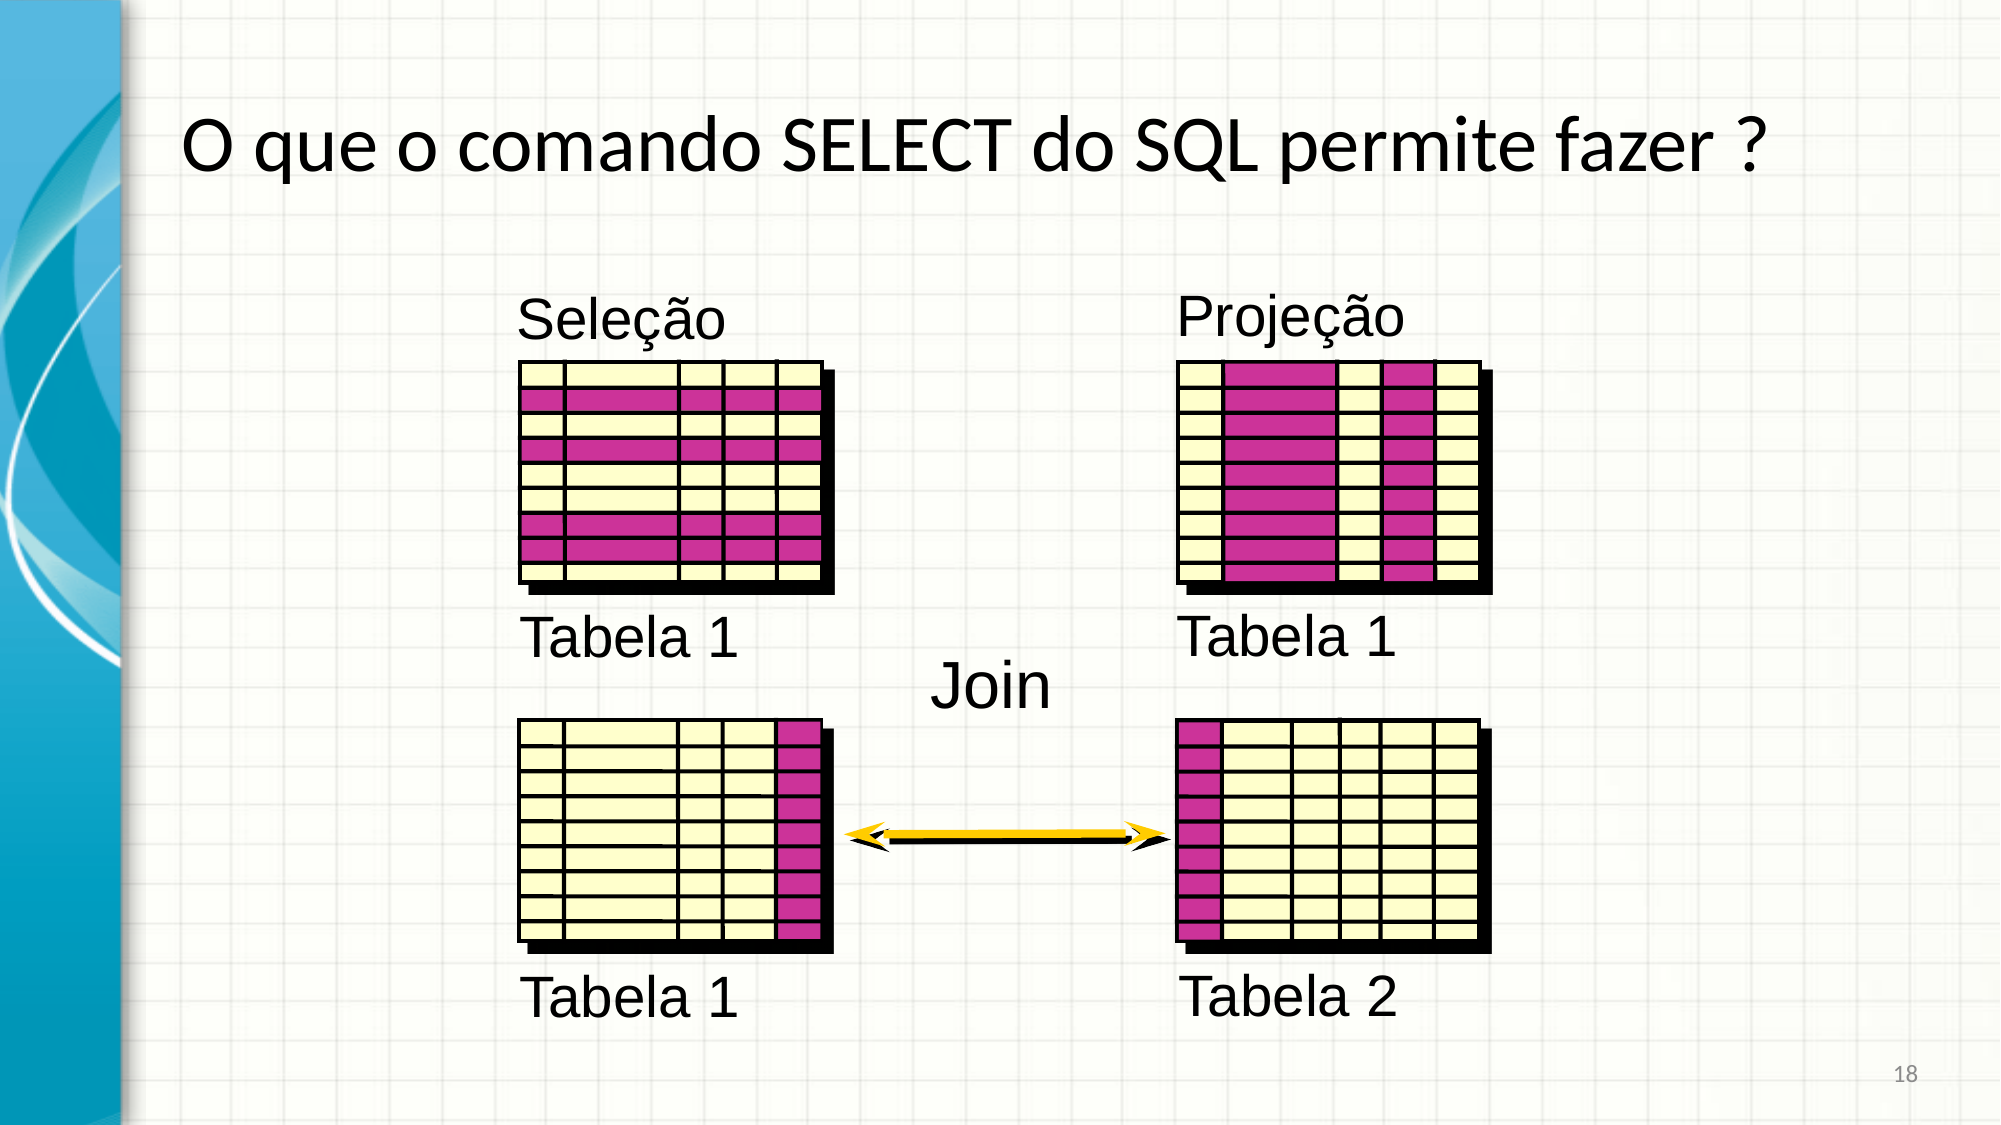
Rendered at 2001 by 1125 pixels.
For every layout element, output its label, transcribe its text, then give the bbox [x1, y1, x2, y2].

text_box Seleção [501, 273, 743, 359]
text_box [1439, 513, 1481, 537]
text_box [679, 747, 722, 771]
text_box [1178, 563, 1219, 583]
text_box [1434, 872, 1480, 896]
text_box [519, 772, 564, 796]
text_box [679, 361, 723, 386]
text_box [679, 822, 722, 846]
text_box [1224, 363, 1435, 582]
text_box [679, 897, 722, 921]
text_box [1178, 438, 1219, 462]
text_box [519, 897, 564, 921]
text_box [723, 897, 772, 921]
text_box [1439, 538, 1481, 562]
text_box [519, 847, 564, 871]
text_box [777, 721, 1223, 941]
text_box [1340, 872, 1380, 896]
text_box [1434, 797, 1480, 821]
text_box [1340, 772, 1380, 796]
text_box [1178, 463, 1219, 487]
text_box [679, 772, 722, 796]
text_box [565, 822, 678, 846]
text_box [1292, 922, 1339, 942]
text_box [679, 847, 722, 871]
text_box [1292, 797, 1339, 821]
text_box [1227, 797, 1291, 821]
text_box [1381, 847, 1433, 871]
text_box [565, 797, 678, 821]
text_box [1340, 822, 1380, 846]
text_box [1434, 847, 1480, 871]
text_box [1227, 847, 1291, 871]
text_box [1227, 772, 1291, 796]
text_box [1178, 388, 1219, 412]
text_box [1227, 897, 1291, 921]
text_box [723, 847, 772, 871]
text_box [723, 922, 773, 942]
text_box [1222, 720, 1291, 746]
text_box [679, 720, 722, 746]
text_box [1439, 438, 1481, 462]
text_box [519, 797, 564, 821]
text_box [520, 569, 564, 583]
text_box [1340, 747, 1380, 771]
text_box [1292, 847, 1339, 871]
text_box [724, 361, 776, 386]
text_box [723, 822, 772, 846]
text_box [723, 720, 775, 746]
text_box [1292, 747, 1339, 771]
text_box [1178, 413, 1219, 437]
text_box [1227, 822, 1291, 846]
text_box [519, 822, 564, 846]
text_box [565, 772, 678, 796]
text_box [1381, 822, 1433, 846]
text_box [777, 361, 823, 387]
text_box [565, 361, 678, 386]
text_box Tabela 2 [1163, 950, 1415, 1036]
text_box [1439, 563, 1481, 583]
title O que o comando SELECT do SQL permite fazer ? [166, 45, 1934, 233]
text_box [1381, 772, 1433, 796]
text_box [723, 747, 772, 771]
text_box [1178, 538, 1219, 562]
text_box [1434, 747, 1480, 771]
text_box Tabela 1 [1161, 590, 1414, 676]
text_box [1340, 922, 1380, 942]
text_box [1340, 897, 1380, 921]
text_box [679, 872, 722, 896]
text_box [1434, 822, 1480, 846]
text_box Projeção [1160, 270, 1422, 356]
text_box [723, 872, 772, 896]
text_box [723, 772, 772, 796]
text_box [1340, 720, 1380, 746]
text_box [1439, 388, 1481, 412]
slide_number 18 [1466, 1042, 1934, 1103]
text_box [1292, 897, 1339, 921]
text_box [1227, 747, 1291, 771]
text_box [679, 571, 723, 583]
text_box [565, 922, 678, 942]
text_box Tabela 1 [503, 951, 756, 1037]
text_box [1434, 772, 1480, 796]
text_box [1434, 897, 1480, 921]
text_box [519, 747, 564, 771]
text_box [1381, 747, 1433, 771]
text_box [1292, 872, 1339, 896]
text_box [1292, 772, 1339, 796]
text_box [1434, 720, 1480, 746]
text_box [1439, 413, 1481, 437]
text_box [1178, 361, 1223, 387]
text_box [723, 797, 772, 821]
text_box [1340, 847, 1380, 871]
text_box [1381, 922, 1433, 942]
text_box [565, 847, 678, 871]
text_box [519, 872, 564, 896]
text_box Tabela 1 [504, 591, 756, 677]
text_box [519, 922, 564, 942]
text_box [724, 571, 776, 583]
text_box [520, 361, 564, 387]
text_box [565, 571, 678, 583]
text_box [1227, 872, 1291, 896]
text_box [1434, 922, 1480, 942]
text_box [1439, 488, 1481, 512]
text_box [1292, 822, 1339, 846]
text_box [1178, 488, 1219, 512]
text_box [1340, 797, 1380, 821]
text_box [1226, 922, 1291, 942]
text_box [521, 388, 822, 564]
text_box [565, 747, 678, 771]
text_box [1178, 513, 1219, 537]
text_box [565, 872, 678, 896]
text_box [1439, 463, 1481, 487]
text_box [1381, 872, 1433, 896]
text_box [1381, 797, 1433, 821]
text_box [565, 897, 678, 921]
text_box [1381, 897, 1433, 921]
text_box [519, 720, 564, 746]
text_box [1381, 720, 1433, 746]
text_box [565, 720, 678, 746]
picture [0, 0, 2000, 1125]
text_box [1292, 720, 1339, 746]
text_box Join [915, 634, 1068, 719]
text_box [1436, 361, 1481, 387]
text_box [679, 797, 722, 821]
text_box [679, 922, 722, 942]
text_box [777, 569, 823, 583]
